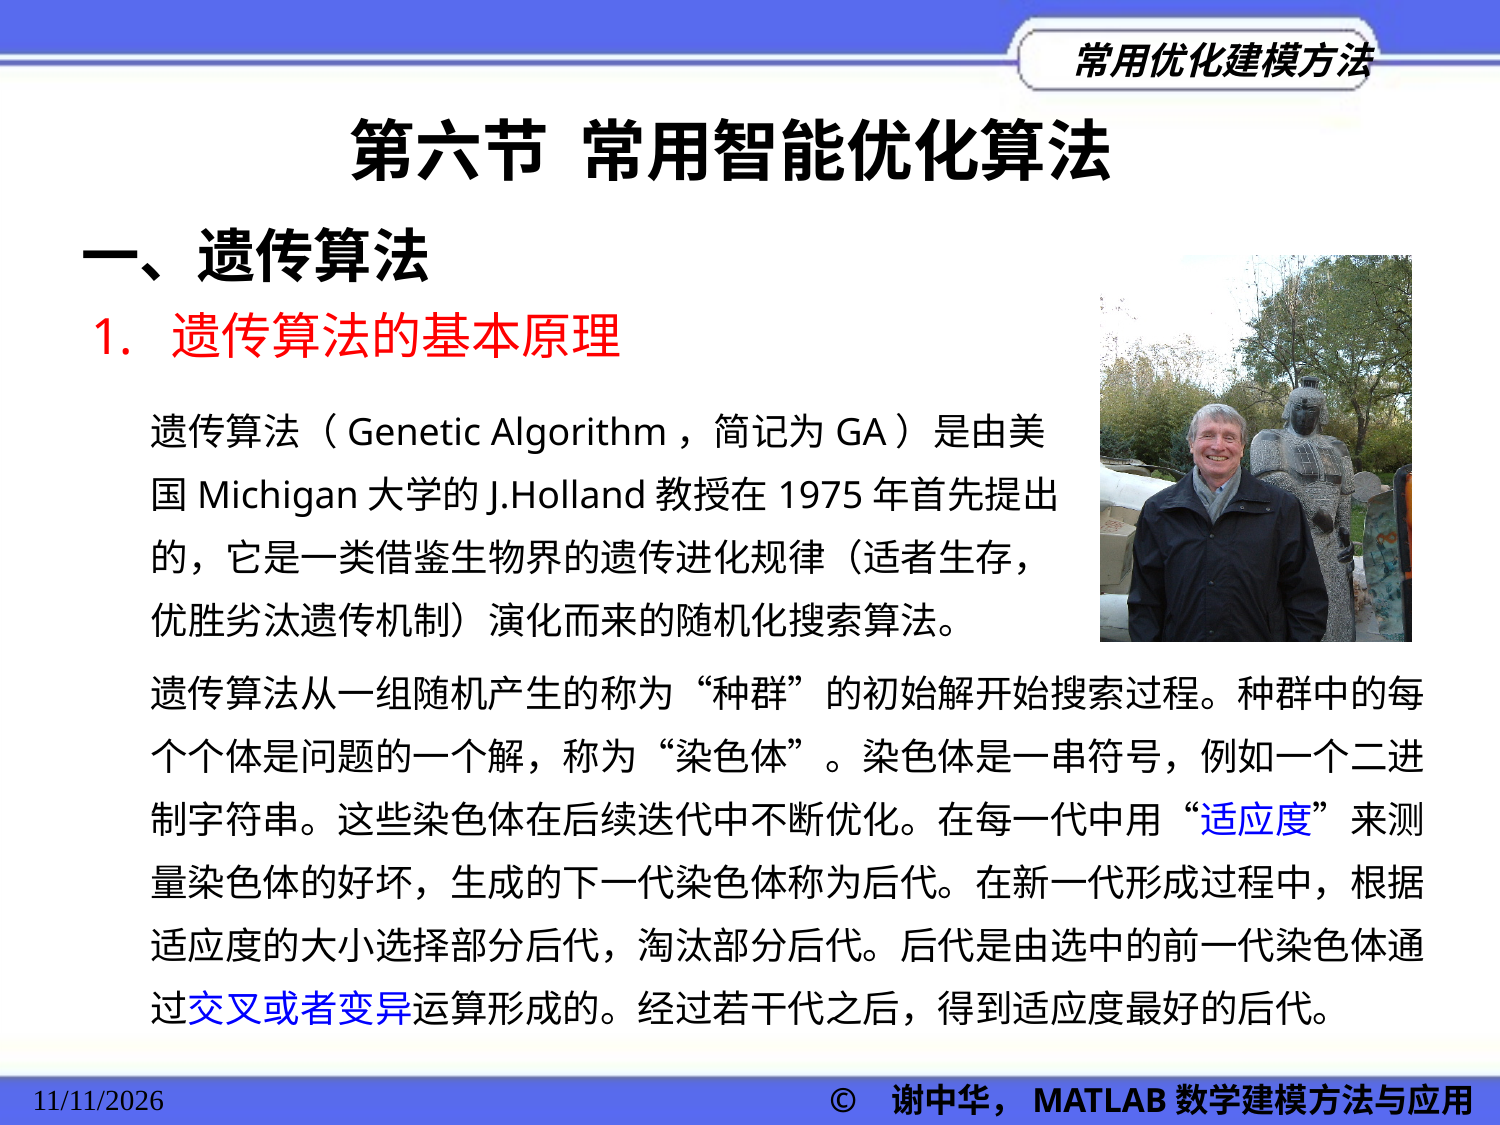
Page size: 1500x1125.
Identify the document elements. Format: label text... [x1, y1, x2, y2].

text_box 第六节 常用智能优化算法 [51, 101, 1412, 197]
text_box 1. 遗传算法的基本原理 [76, 297, 1095, 373]
picture [0, 0, 1500, 1125]
text_box 遗传算法（Genetic Algorithm，简记为GA）是由美国Michigan大学的J.Holland教授在1975年首先提出的，它是一类借鉴生物界的遗传进化规律（适者生存，优胜劣汰遗传机制）演化而来的随机化搜索算法。 [135, 382, 1093, 645]
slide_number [17, 1077, 356, 1120]
footer © 谢中华，MATLAB数学建模方法与应用 [809, 1078, 1495, 1120]
text_box 一、遗传算法 [66, 211, 1046, 297]
text_box 遗传算法从一组随机产生的称为“种群”的初始解开始搜索过程。种群中的每个个体是问题的一个解，称为“染色体”。染色体是一串符号，例如一个二进制字符串。这些染色体在后续迭代中不断优化。在每一代中用“适应度”来测量染色体的好坏，生成的下一代染色体称为后代。在新一代形成过程中，根据适应度的大小选择部分后代，淘汰部分后代。后代是由选中的前一代染色体通过交叉或者变异运算形成的。经过若干代之后，得到适应度最好的后代。 [135, 645, 1447, 1038]
